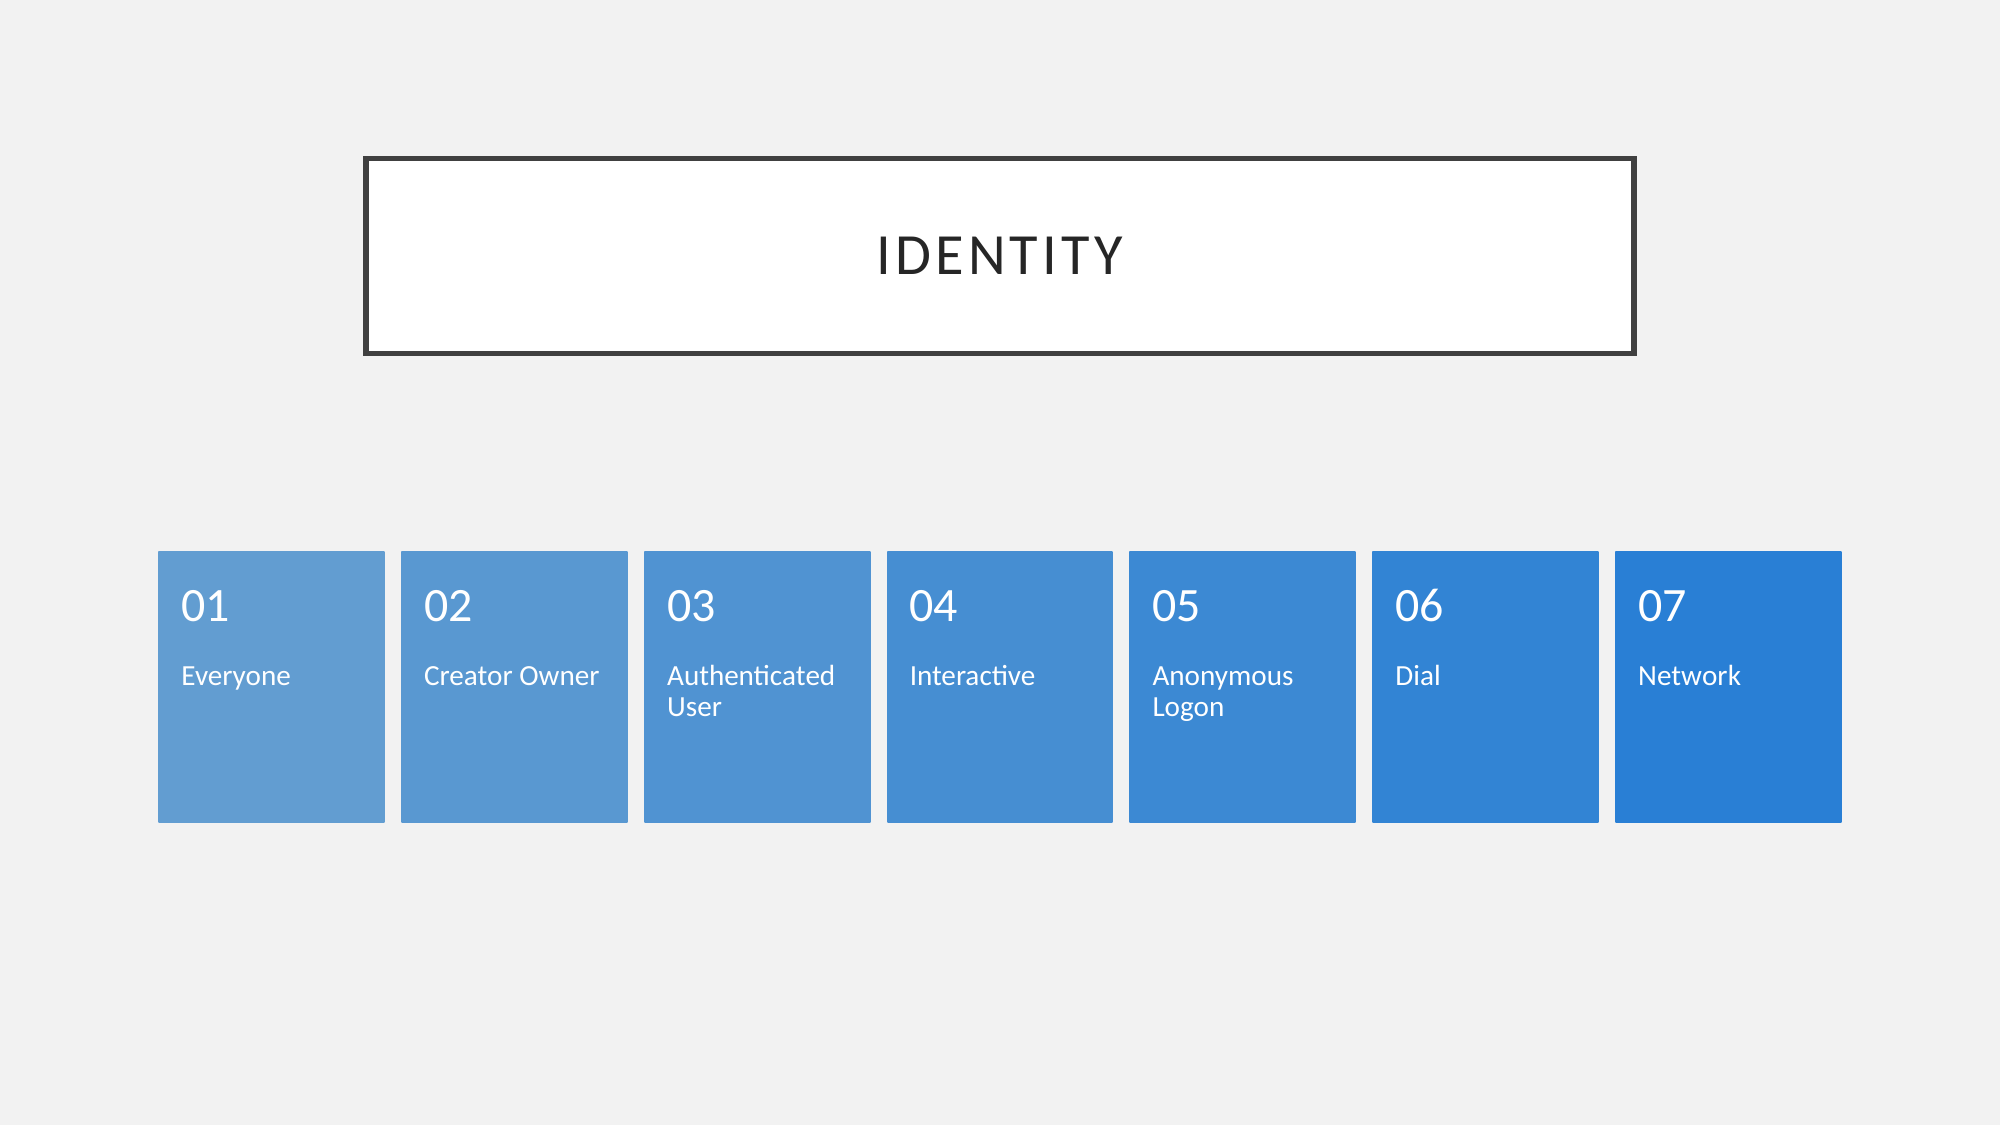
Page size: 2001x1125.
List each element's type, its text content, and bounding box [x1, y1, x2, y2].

title identity [363, 156, 1637, 356]
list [158, 432, 1842, 942]
